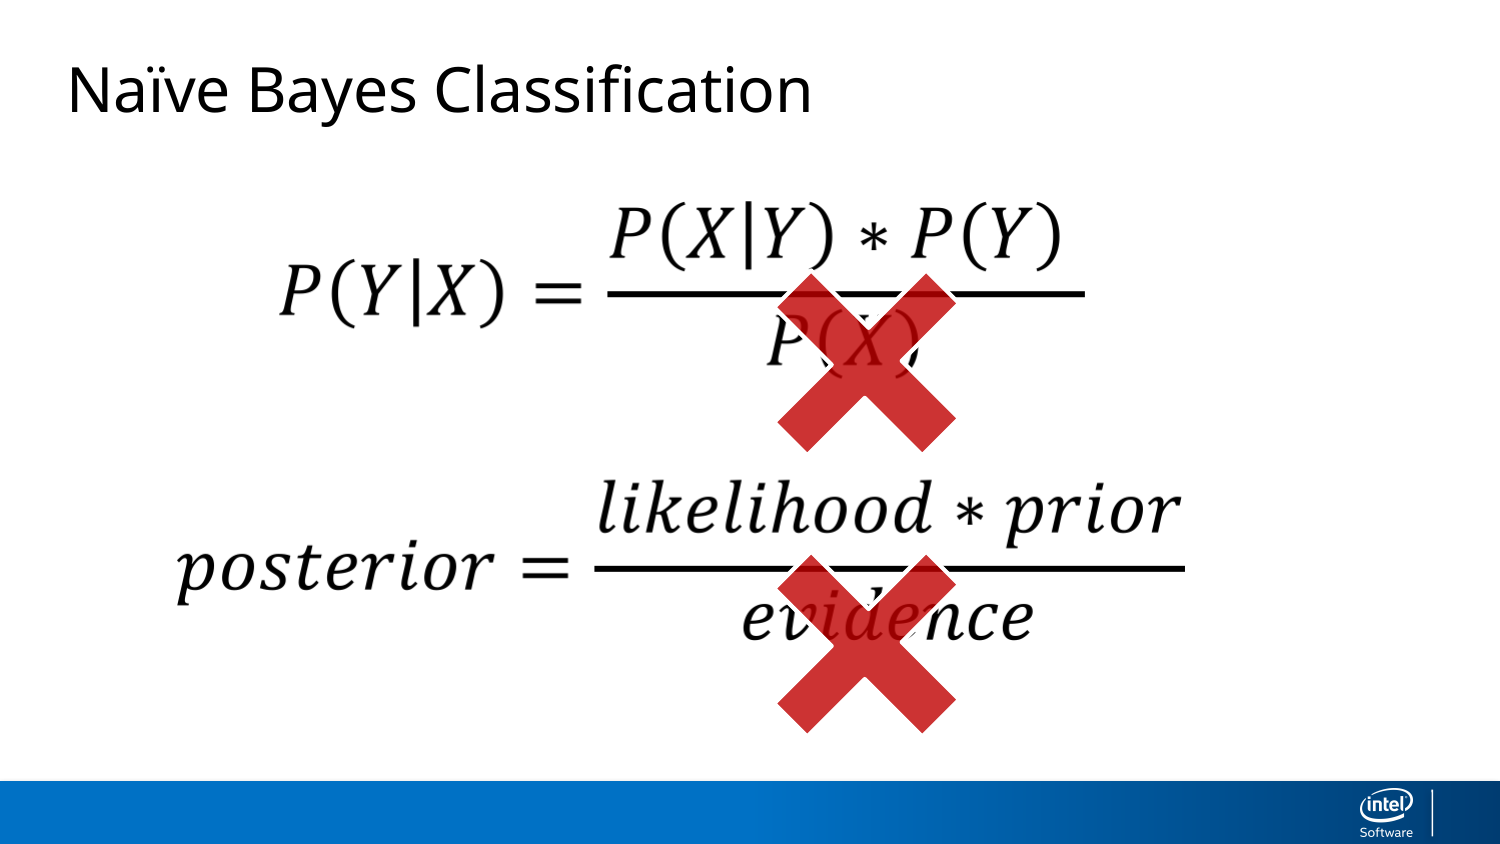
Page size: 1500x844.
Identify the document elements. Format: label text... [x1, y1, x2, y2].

text_box Naïve Bayes Classification [65, 50, 1450, 126]
text_box [772, 549, 962, 739]
text_box [772, 268, 962, 458]
picture [1360, 788, 1413, 837]
text_box [162, 191, 1198, 645]
